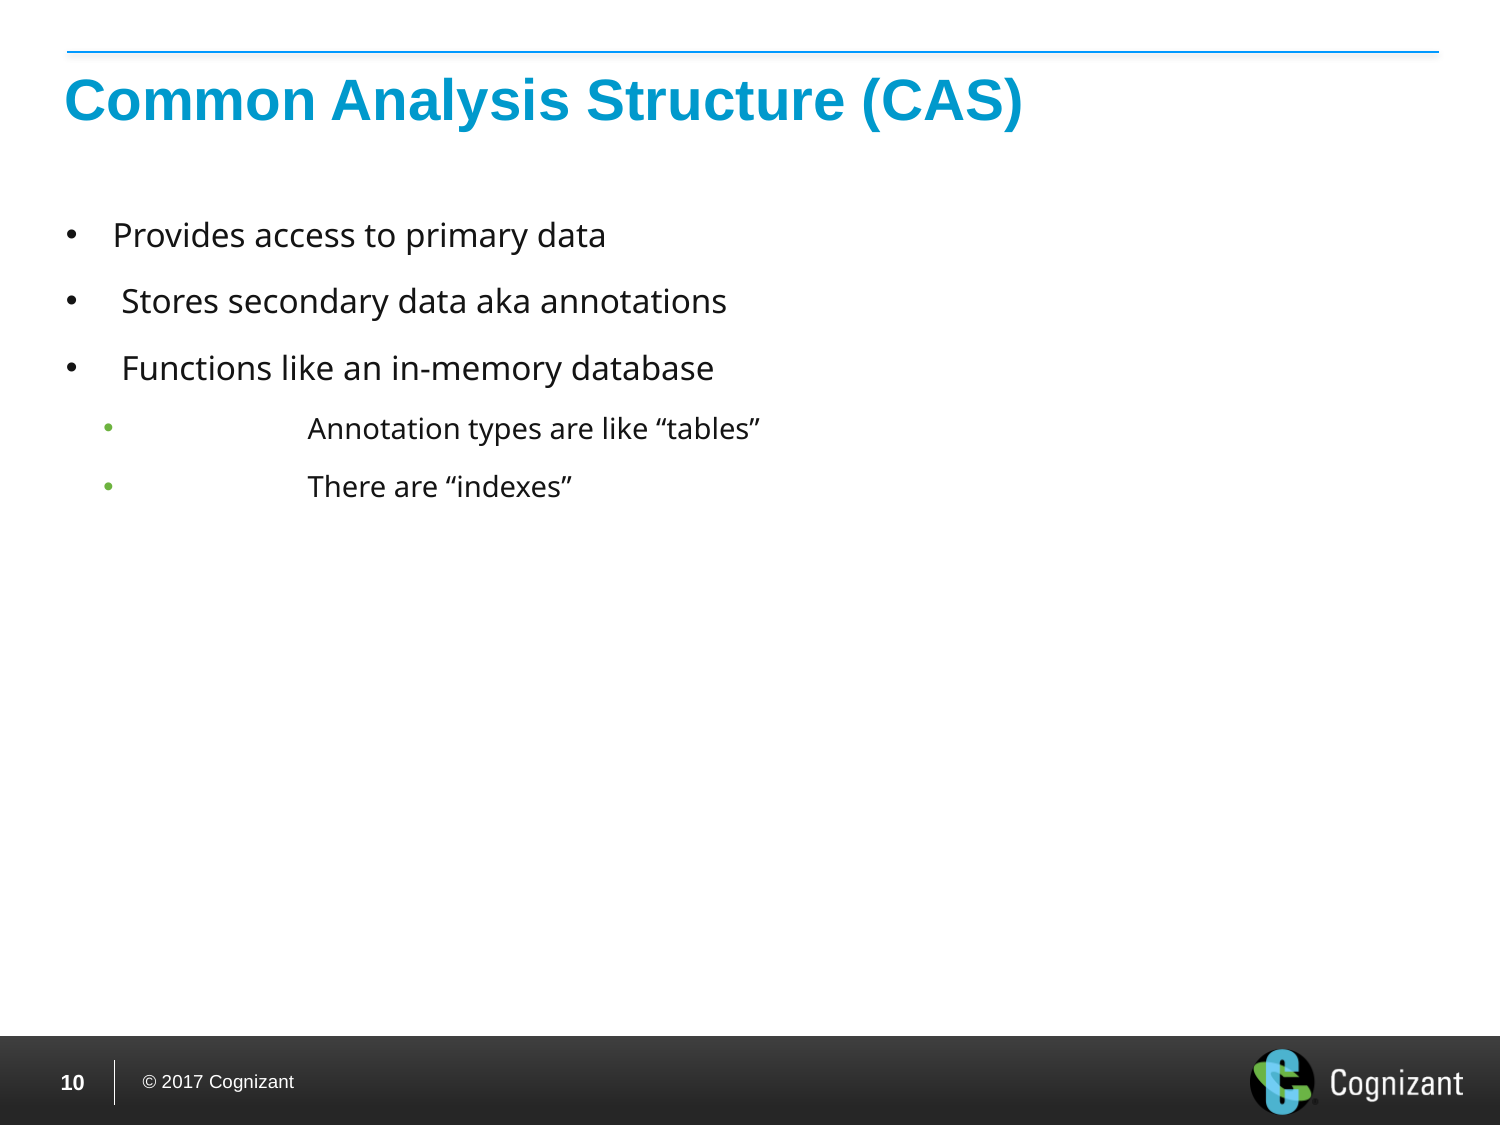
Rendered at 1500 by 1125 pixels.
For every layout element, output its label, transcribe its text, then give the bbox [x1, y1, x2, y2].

picture [1250, 1049, 1463, 1115]
slide_number 9 [27, 1045, 100, 1118]
title Common Analysis Structure (CAS) [49, 54, 1438, 154]
list Provides access to primary data Stores secondary data aka annotations Functions like an in-memory database Annotation types are like “tables” There are “indexes” [51, 186, 1438, 945]
